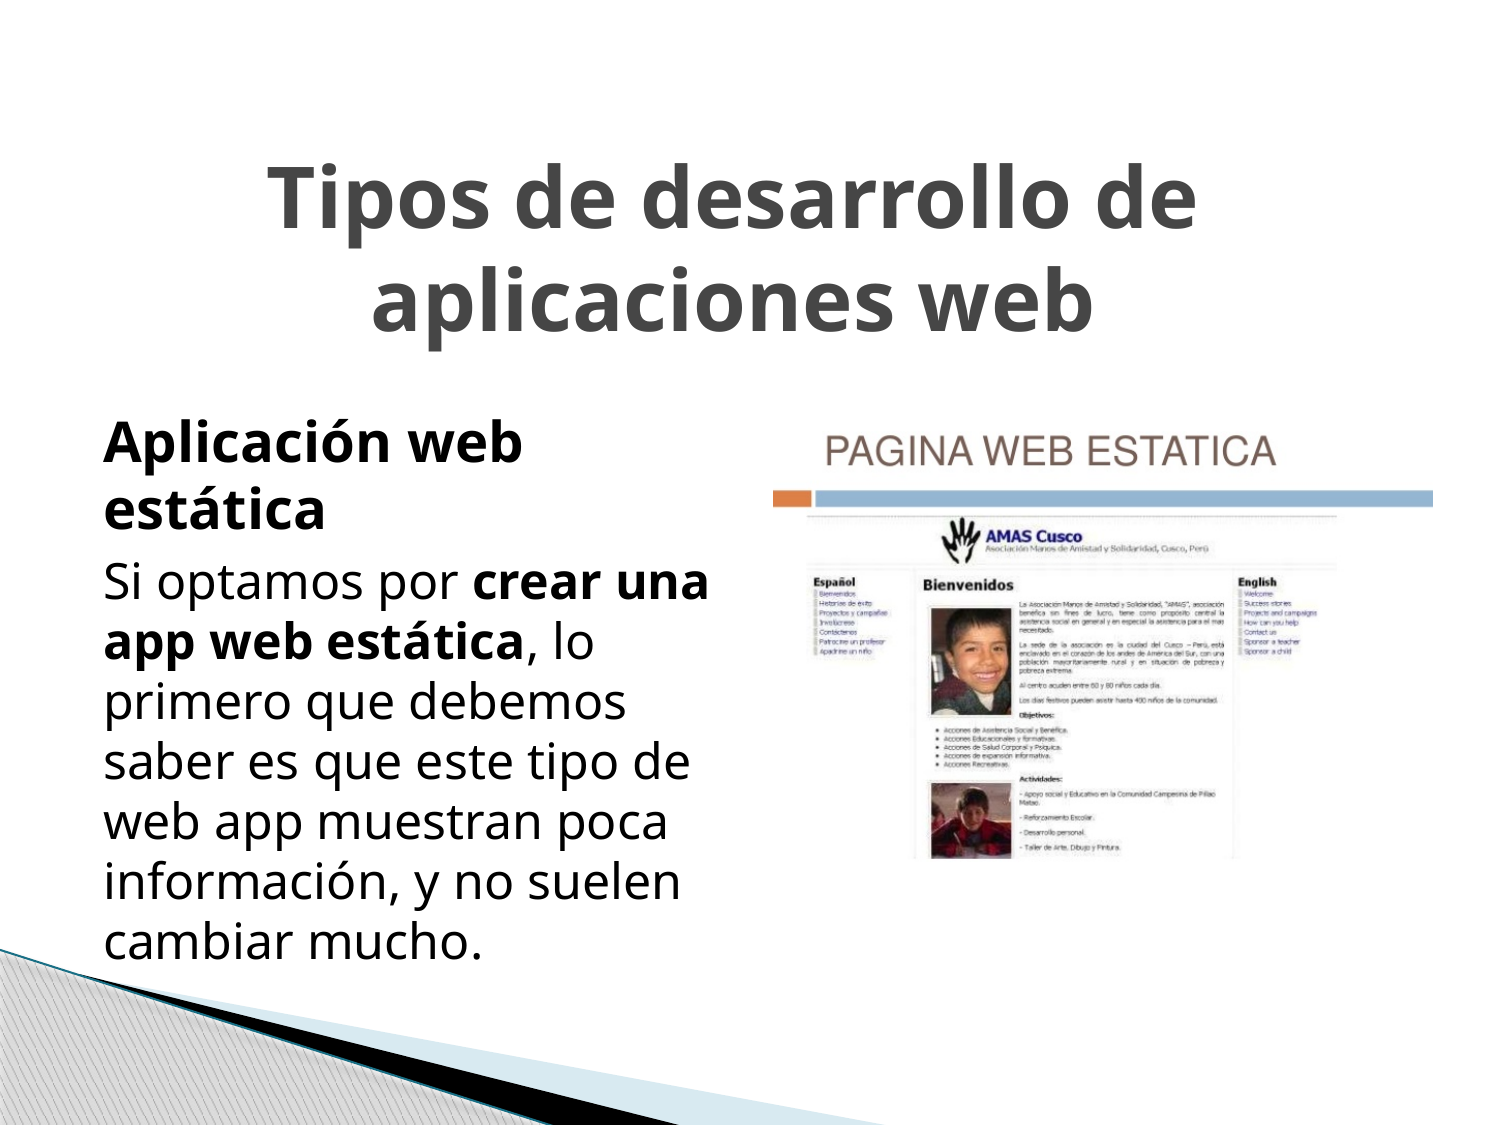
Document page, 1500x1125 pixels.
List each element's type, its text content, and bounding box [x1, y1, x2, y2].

title Tipos de desarrollo de aplicaciones web [58, 152, 1409, 340]
list Aplicación web estática Si optamos por crear una app web estática, lo primero que debemos saber es que este tipo de web app muestran poca información, y no suelen cambiar mucho. [70, 398, 774, 926]
picture [773, 398, 1433, 894]
